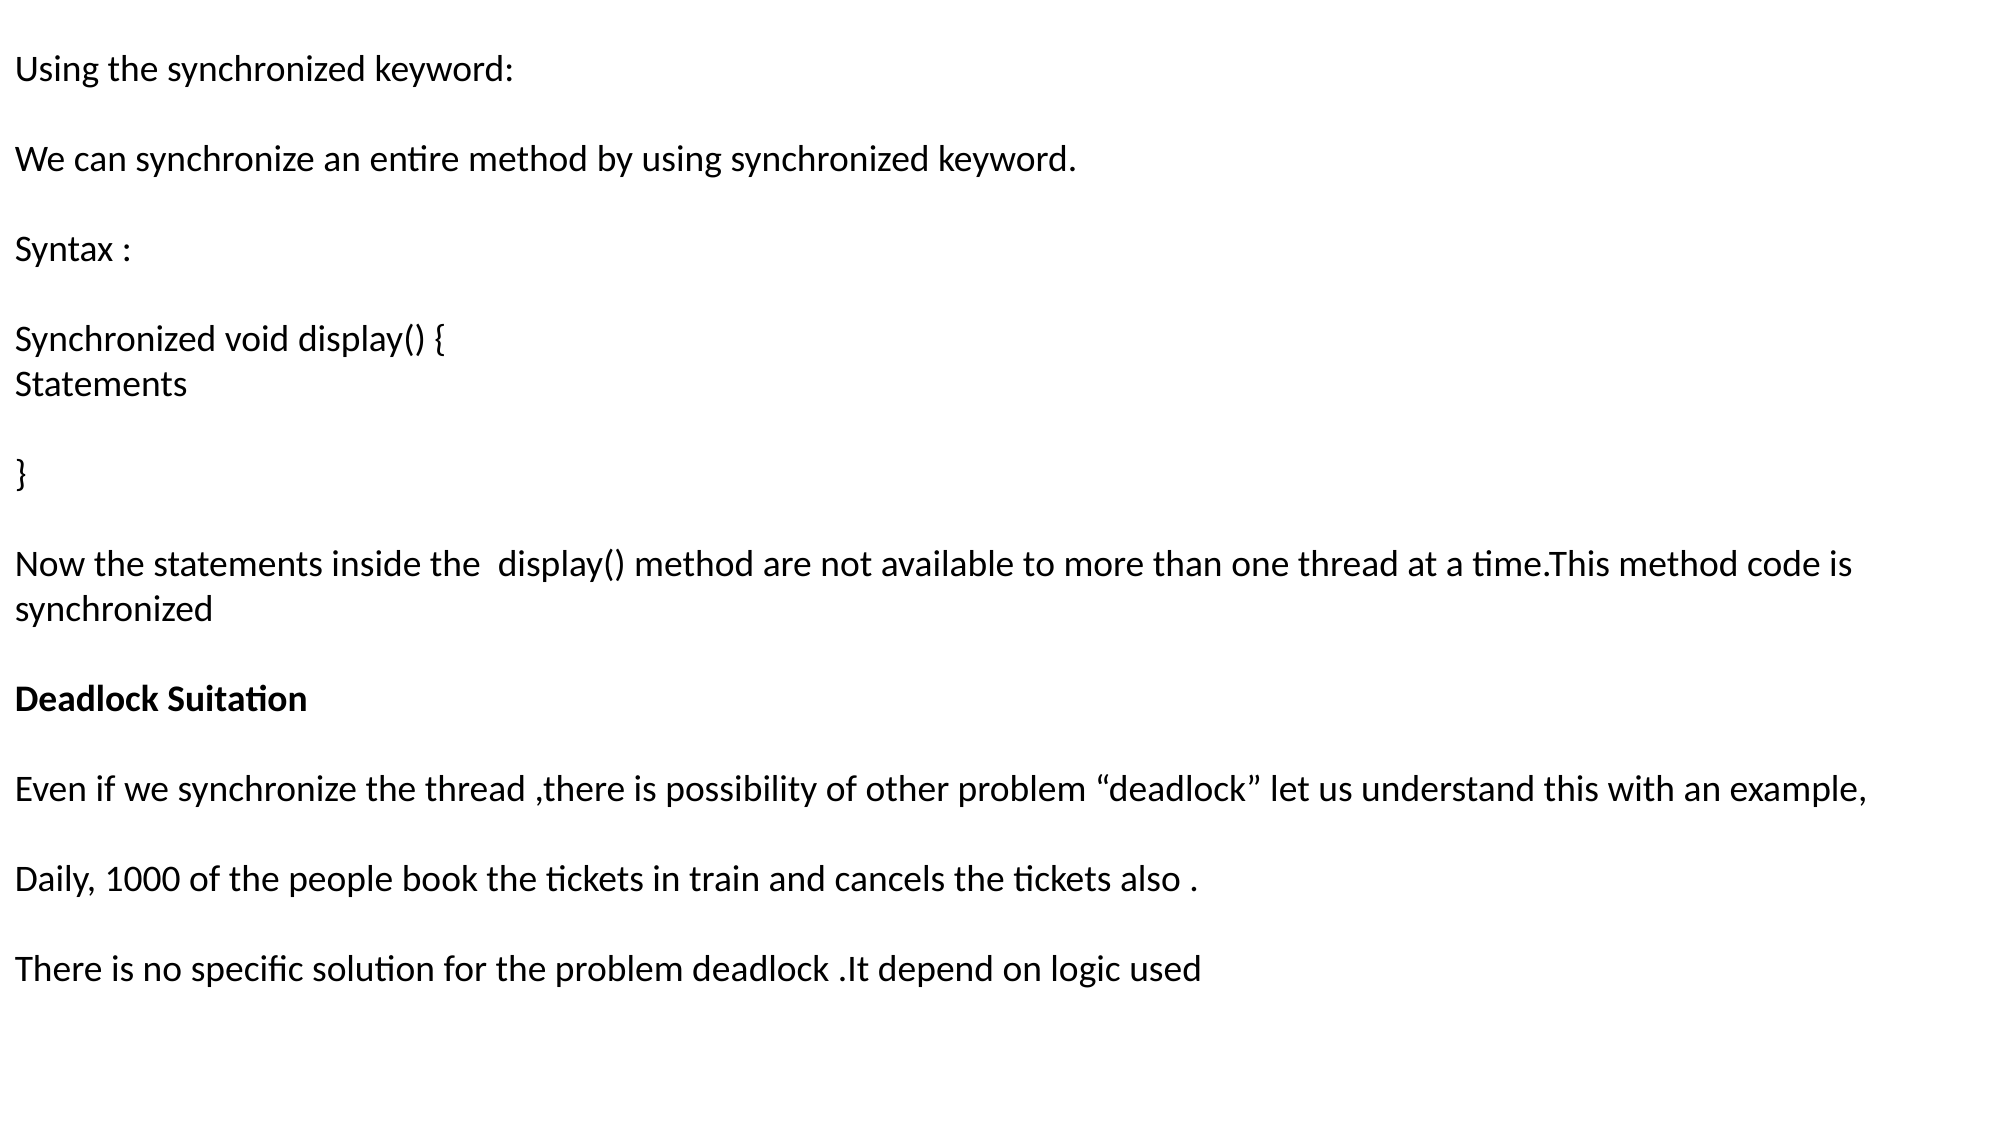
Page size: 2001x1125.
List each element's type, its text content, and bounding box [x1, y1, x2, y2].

text_box Using the synchronized keyword: We can synchronize an entire method by using synchronized keyword. Syntax : Synchronized void display() { Statements } Now the statements inside the display() method are not available to more than one thread at a time.This method code is synchronized Deadlock Suitation Even if we synchronize the thread ,there is possibility of other problem “deadlock” let us understand this with an example, Daily, 1000 of the people book the tickets in train and cancels the tickets also . There is no specific solution for the problem deadlock .It depend on logic used [0, 36, 2000, 1042]
